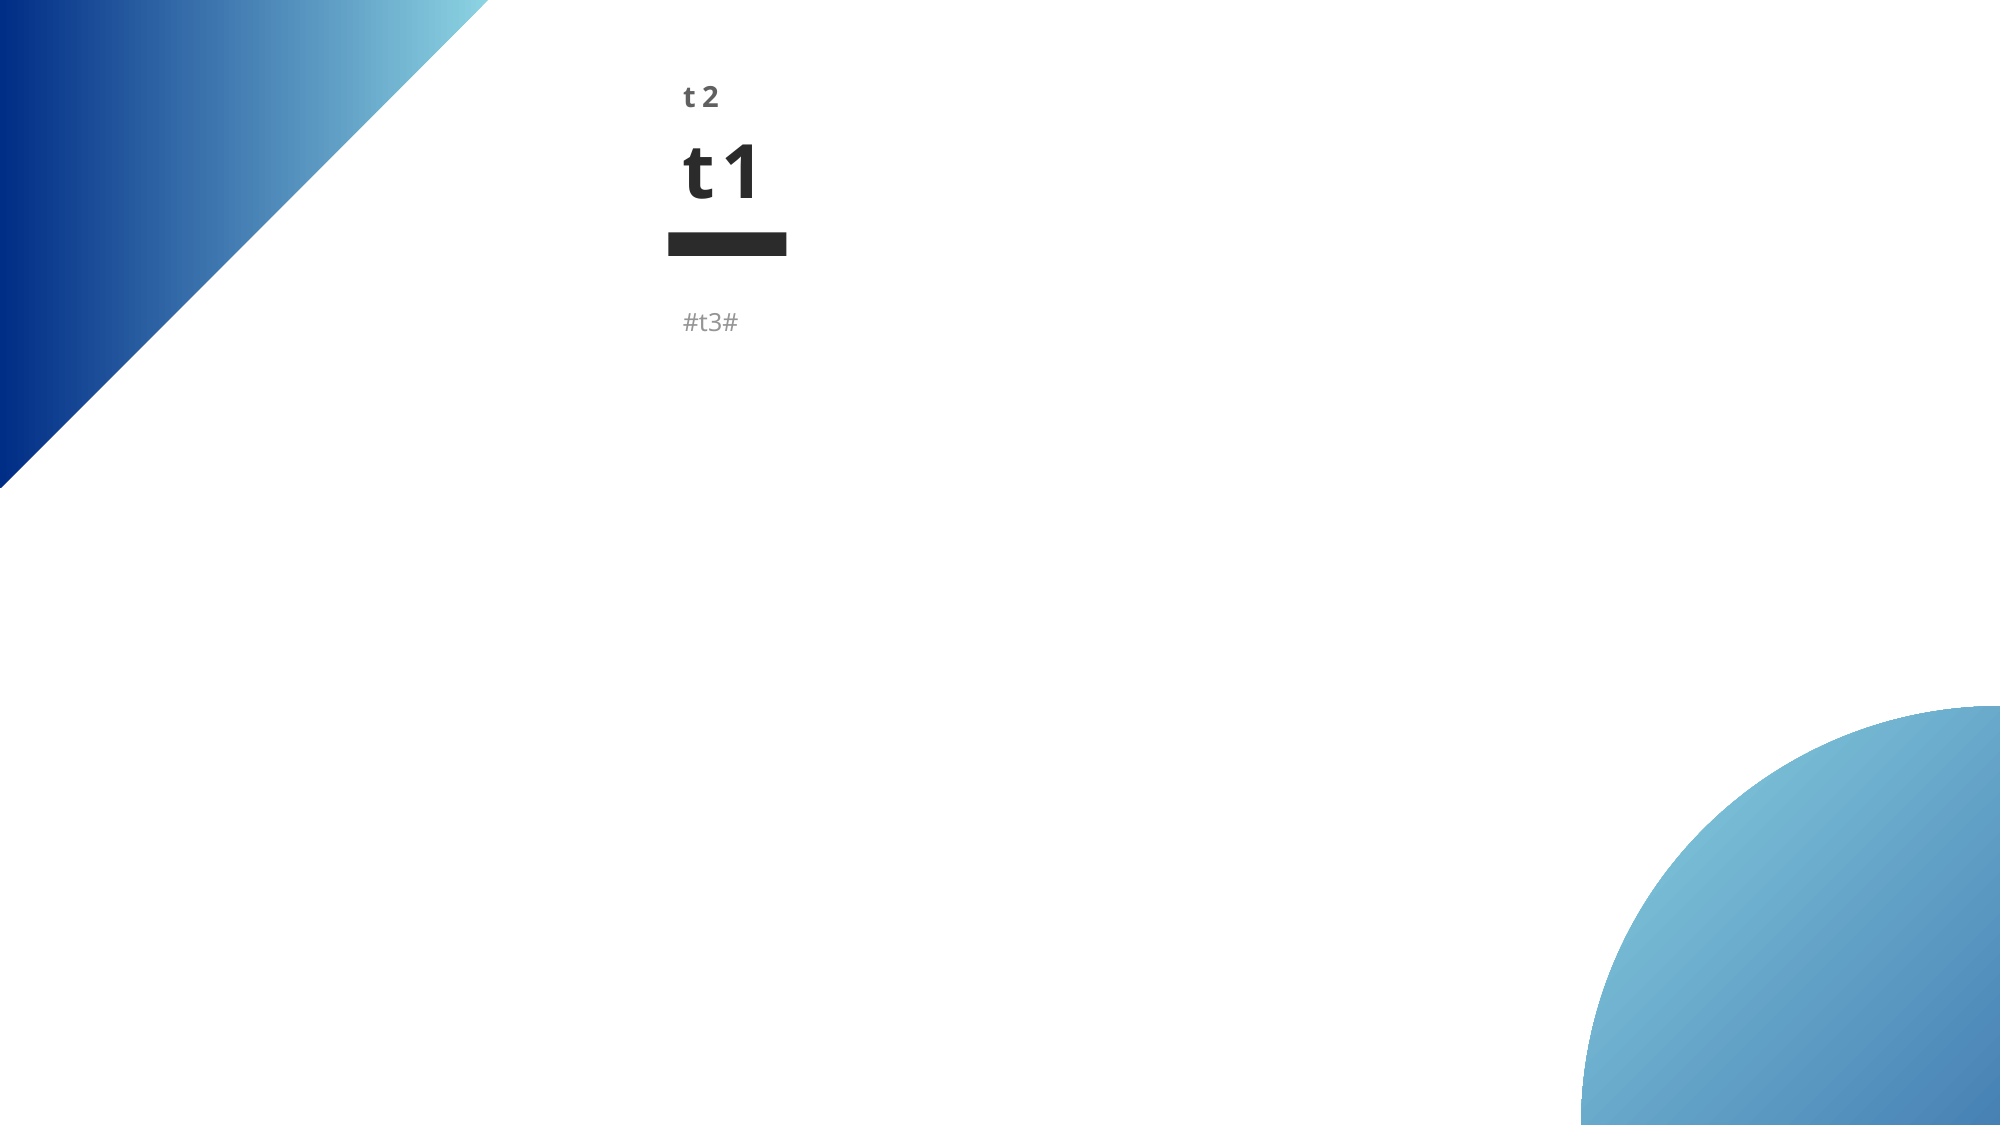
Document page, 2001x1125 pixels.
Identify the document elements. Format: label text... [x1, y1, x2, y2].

picture [1367, 434, 1926, 1074]
text_box t1 [668, 121, 1332, 222]
text_box [667, 231, 787, 257]
text_box t2 [668, 53, 1332, 121]
picture [74, 53, 633, 694]
text_box #t3# [668, 284, 1332, 344]
